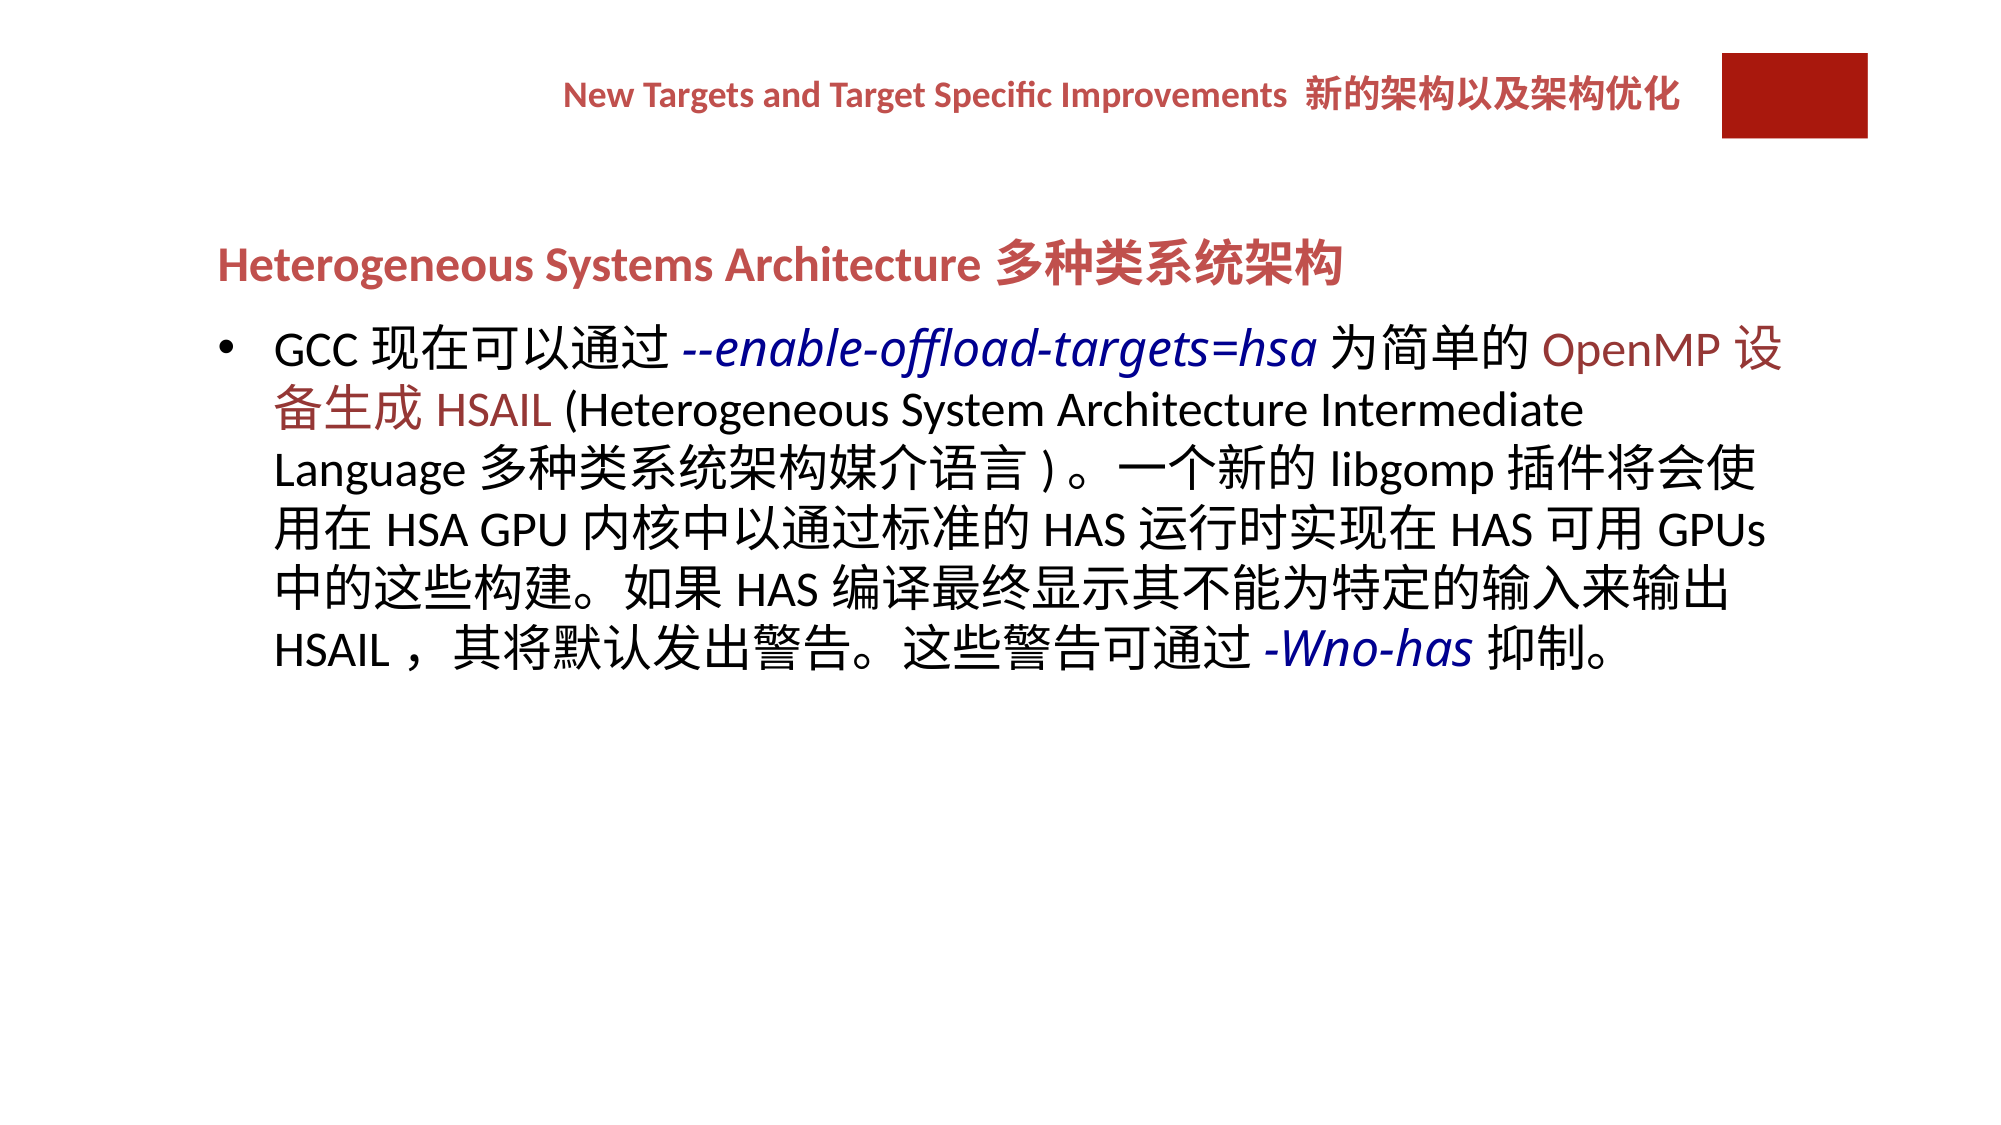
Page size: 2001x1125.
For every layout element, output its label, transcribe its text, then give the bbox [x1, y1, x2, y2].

text_box Heterogeneous Systems Architecture多种类系统架构 GCC现在可以通过--enable-offload-targets=hsa为简单的OpenMP设备生成HSAIL (Heterogeneous System Architecture Intermediate Language多种类系统架构媒介语言)。一个新的libgomp插件将会使用在HSA GPU内核中以通过标准的HAS运行时实现在HAS可用GPUs中的这些构建。如果HAS编译最终显示其不能为特定的输入来输出HSAIL，其将默认发出警告。这些警告可通过-Wno-has抑制。 [202, 224, 1800, 684]
picture [1722, 52, 1868, 142]
text_box New Targets and Target Specific Improvements 新的架构以及架构优化 [548, 62, 1696, 123]
